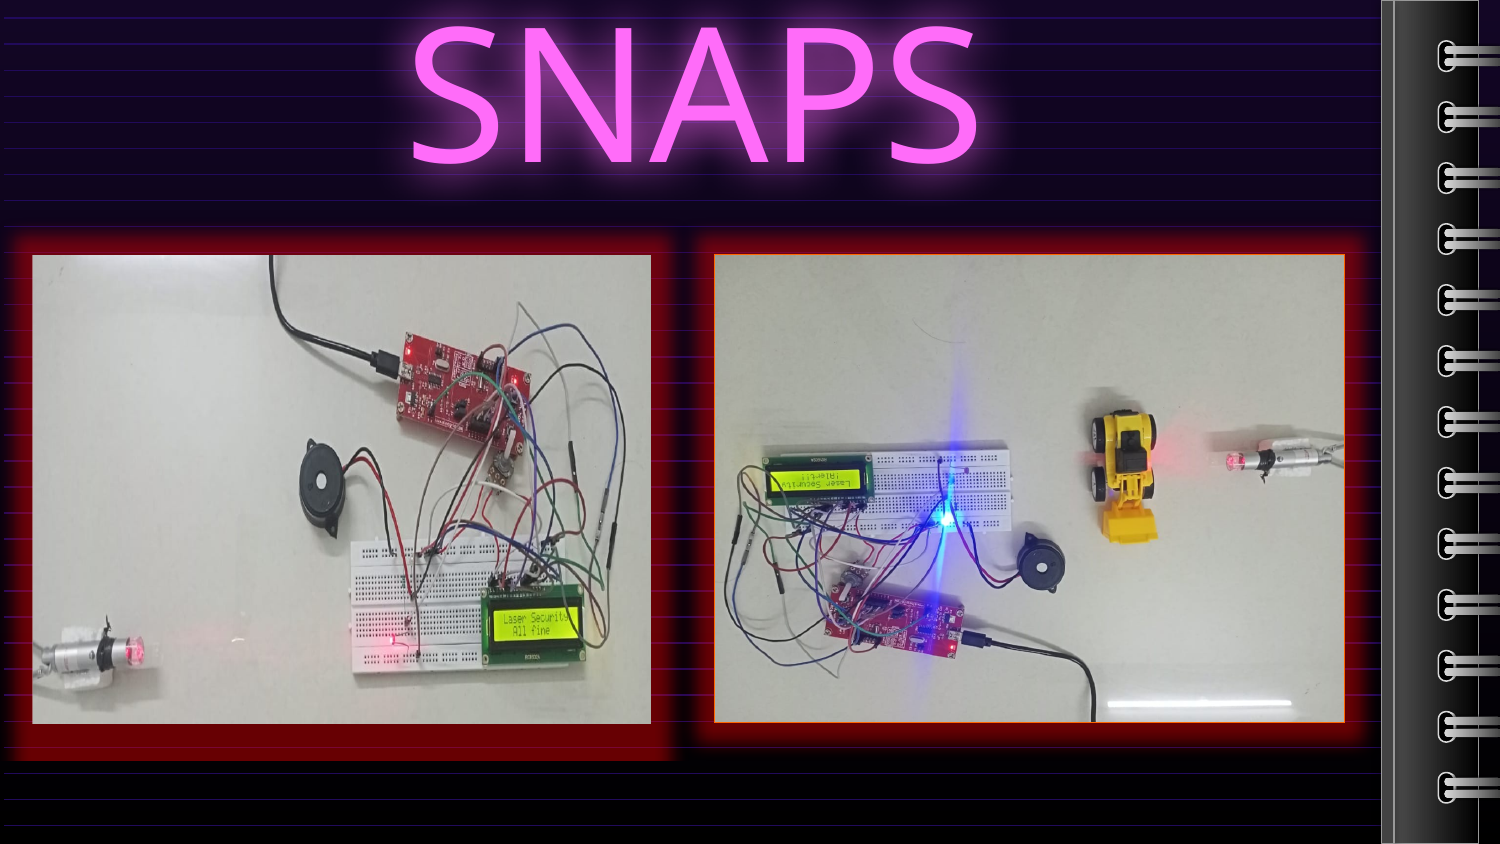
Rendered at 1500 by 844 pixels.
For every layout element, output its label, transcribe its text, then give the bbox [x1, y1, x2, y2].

picture [33, 178, 651, 799]
title SNAPS [277, 18, 1113, 157]
picture [715, 173, 1344, 804]
